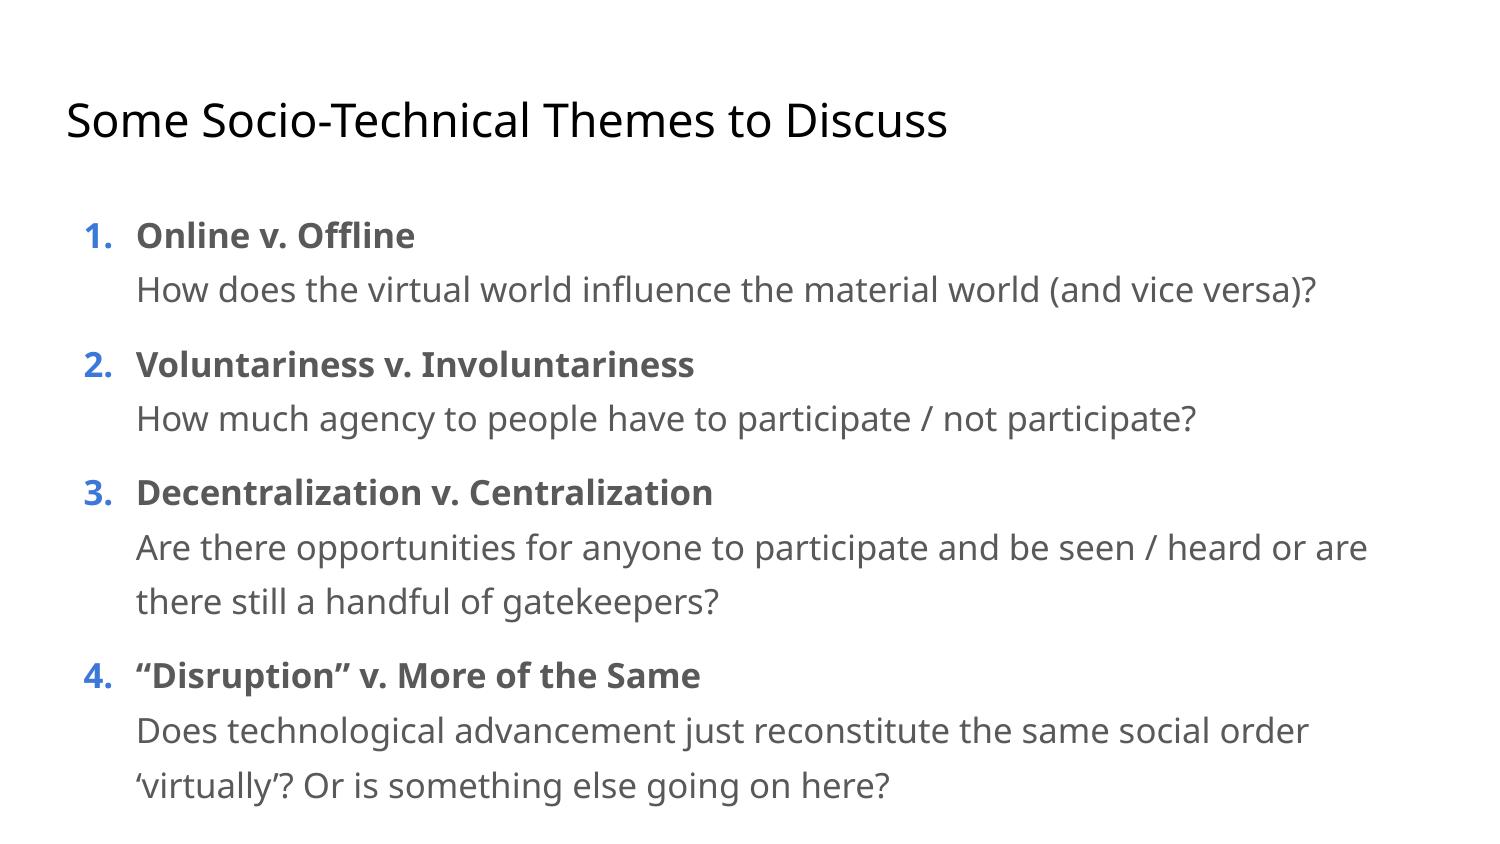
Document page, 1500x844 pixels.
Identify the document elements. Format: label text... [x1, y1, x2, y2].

title Some Socio-Technical Themes to Discuss [51, 72, 1449, 167]
list Online v. Offline How does the virtual world influence the material world (and vice versa)? Voluntariness v. Involuntariness How much agency to people have to participate / not participate? Decentralization v. Centralization Are there opportunities for anyone to participate and be seen / heard or are there still a handful of gatekeepers? “Disruption” v. More of the Same Does technological advancement just reconstitute the same social order ‘virtually’? Or is something else going on here? [51, 189, 1449, 827]
